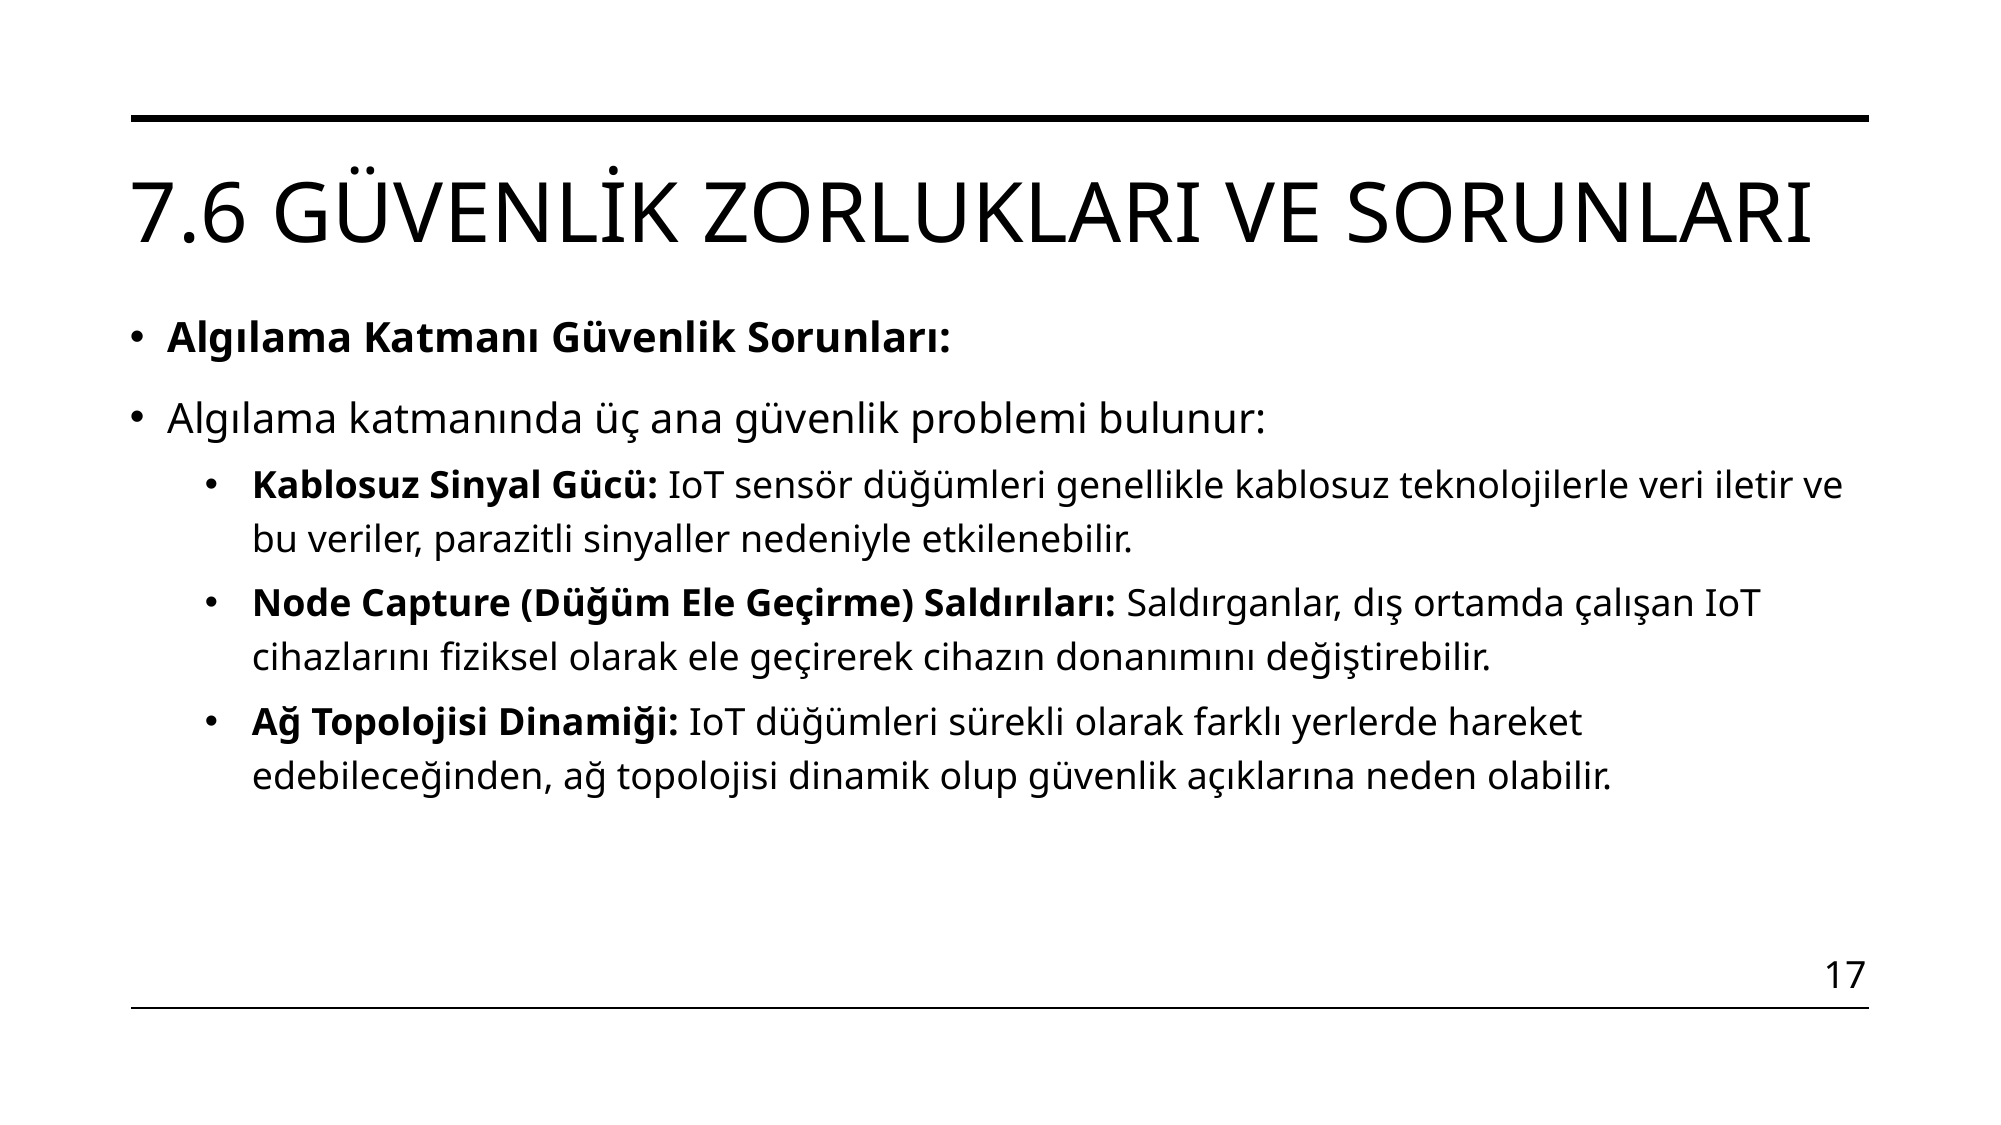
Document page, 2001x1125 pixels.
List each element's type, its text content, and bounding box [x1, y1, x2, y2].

list Algılama Katmanı Güvenlik Sorunları: Algılama katmanında üç ana güvenlik problemi bulunur: Kablosuz Sinyal Gücü: IoT sensör düğümleri genellikle kablosuz teknolojilerle veri iletir ve bu veriler, parazitli sinyaller nedeniyle etkilenebilir. Node Capture (Düğüm Ele Geçirme) Saldırıları: Saldırganlar, dış ortamda çalışan IoT cihazlarını fiziksel olarak ele geçirerek cihazın donanımını değiştirebilir. Ağ Topolojisi Dinamiği: IoT düğümleri sürekli olarak farklı yerlerde hareket edebileceğinden, ağ topolojisi dinamik olup güvenlik açıklarına neden olabilir. [114, 293, 1869, 973]
title 7.6 Güvenlik Zorlukları ve Sorunları [114, 151, 1869, 276]
text_box 17 [1808, 943, 1885, 1004]
